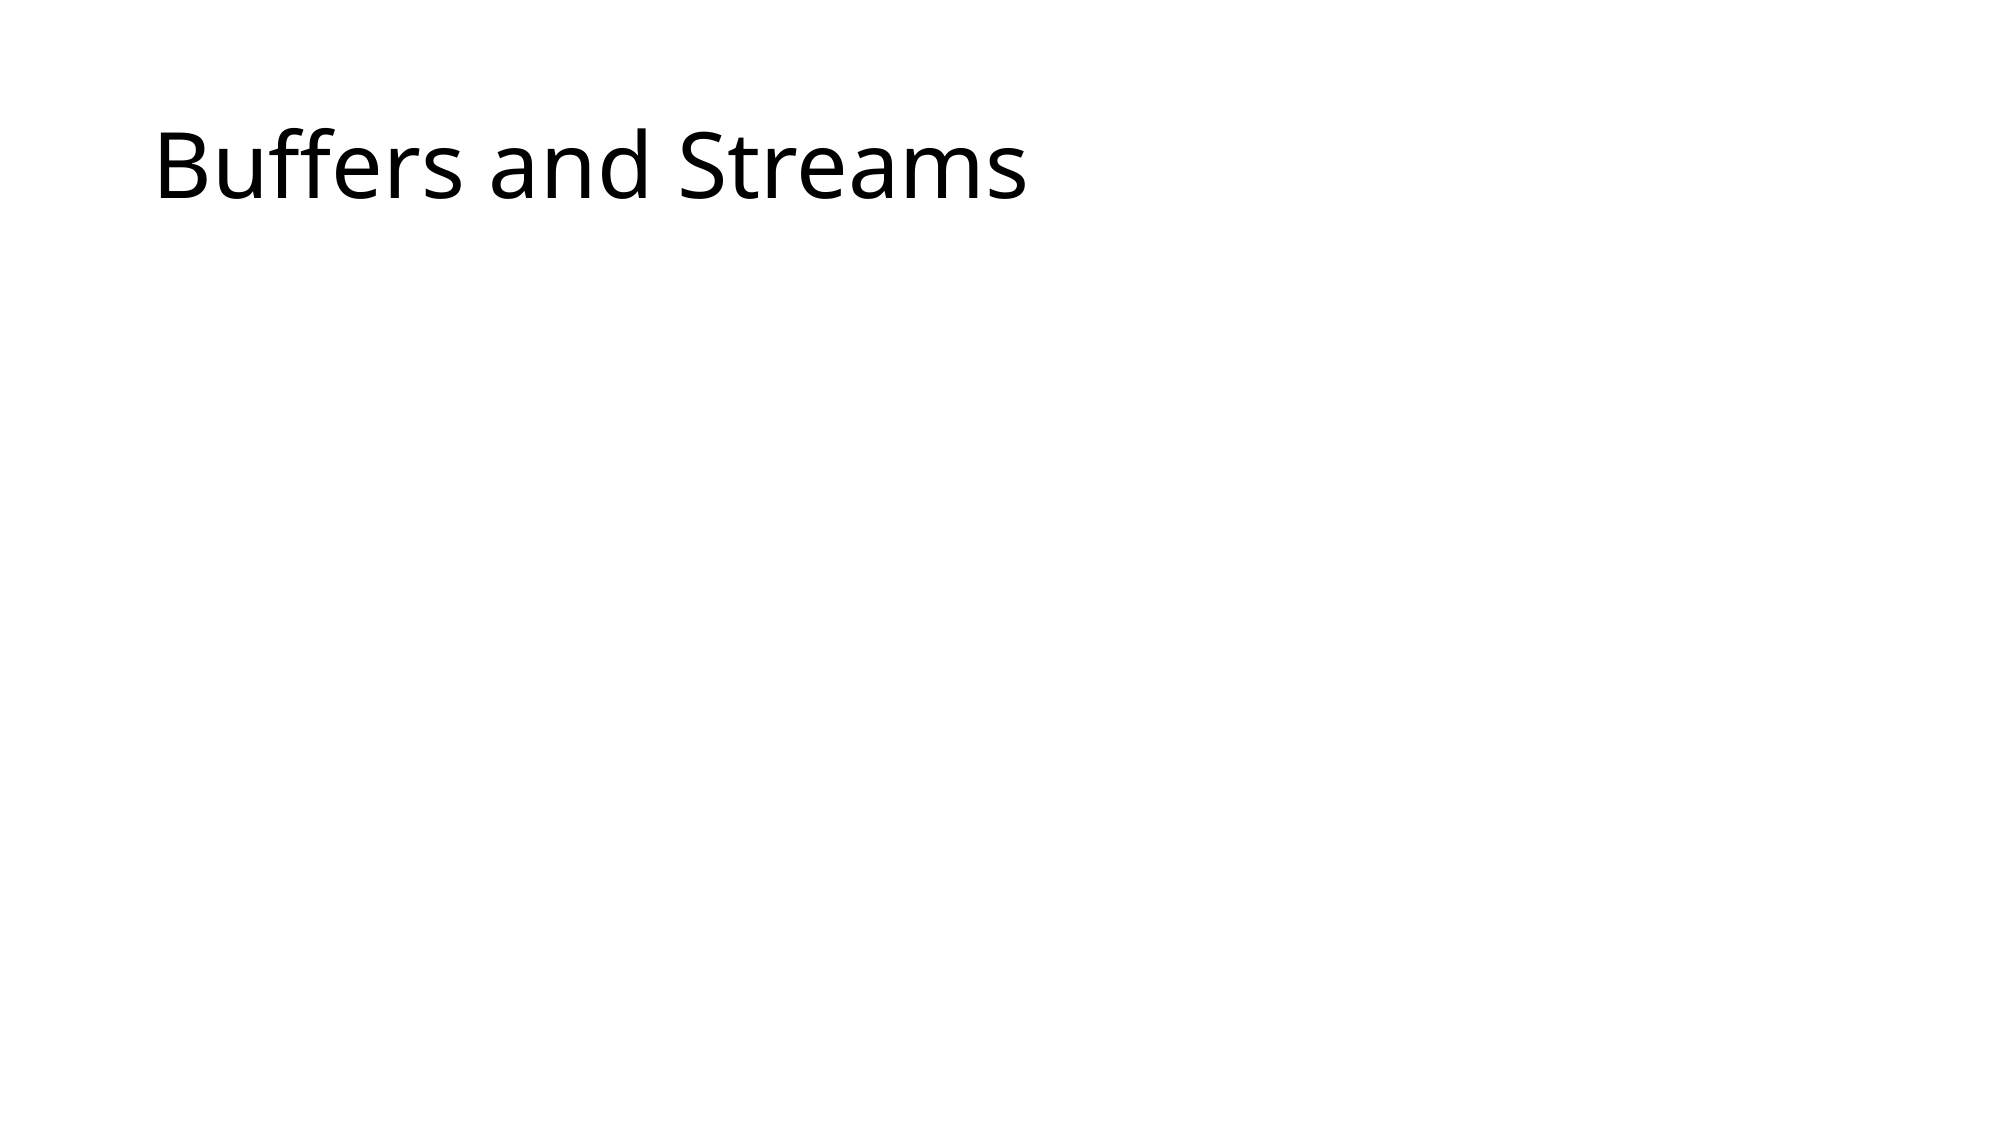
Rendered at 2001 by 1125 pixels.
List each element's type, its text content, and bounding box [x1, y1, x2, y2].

title Buffers and Streams [137, 59, 1863, 278]
